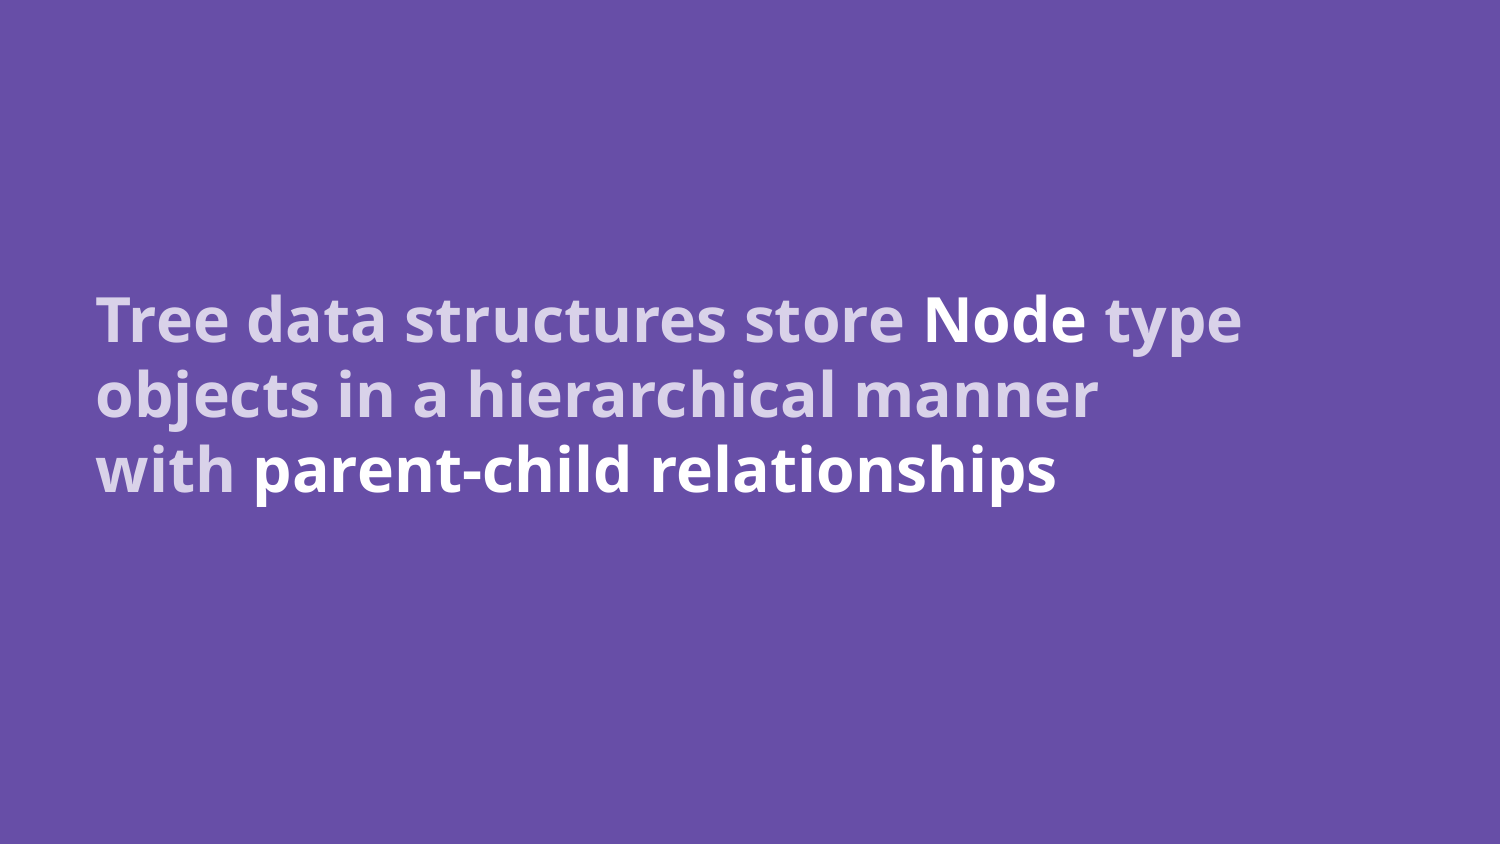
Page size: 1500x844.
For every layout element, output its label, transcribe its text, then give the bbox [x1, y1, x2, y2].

text_box Tree data structures store Node type objects in a hierarchical manner with parent-child relationships [80, 265, 1267, 702]
